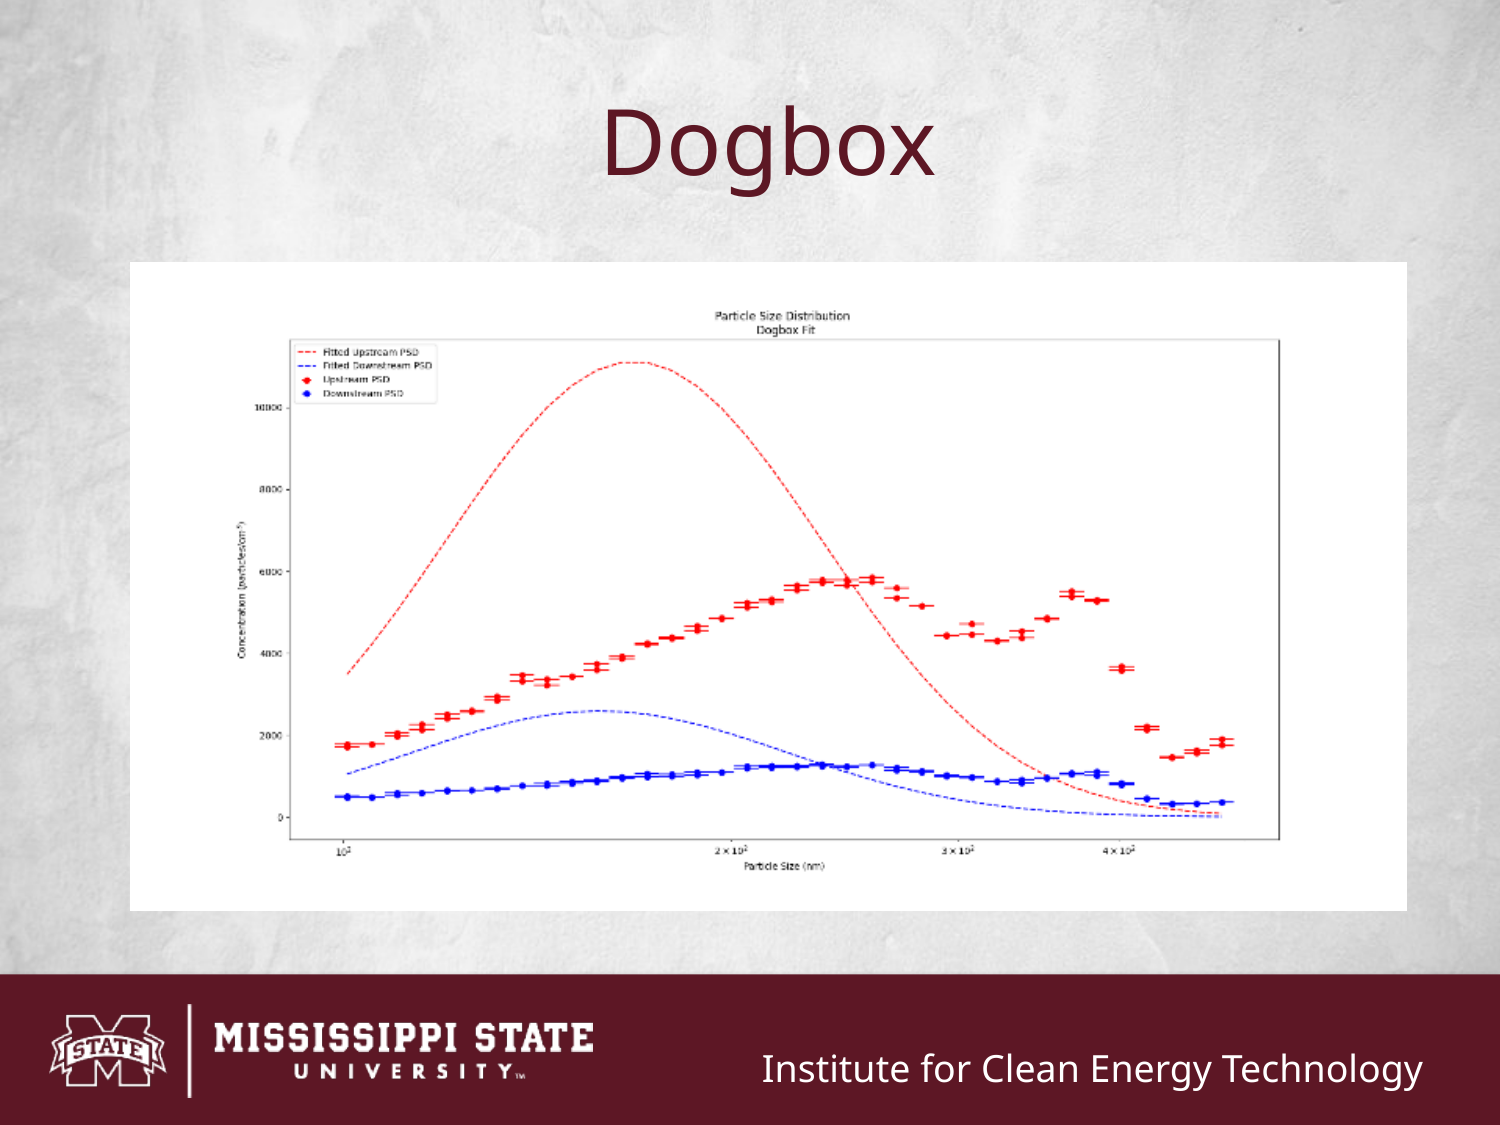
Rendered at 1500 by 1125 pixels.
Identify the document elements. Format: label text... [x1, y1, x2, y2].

title Dogbox [112, 45, 1425, 233]
picture [49, 1004, 593, 1098]
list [130, 262, 1408, 911]
